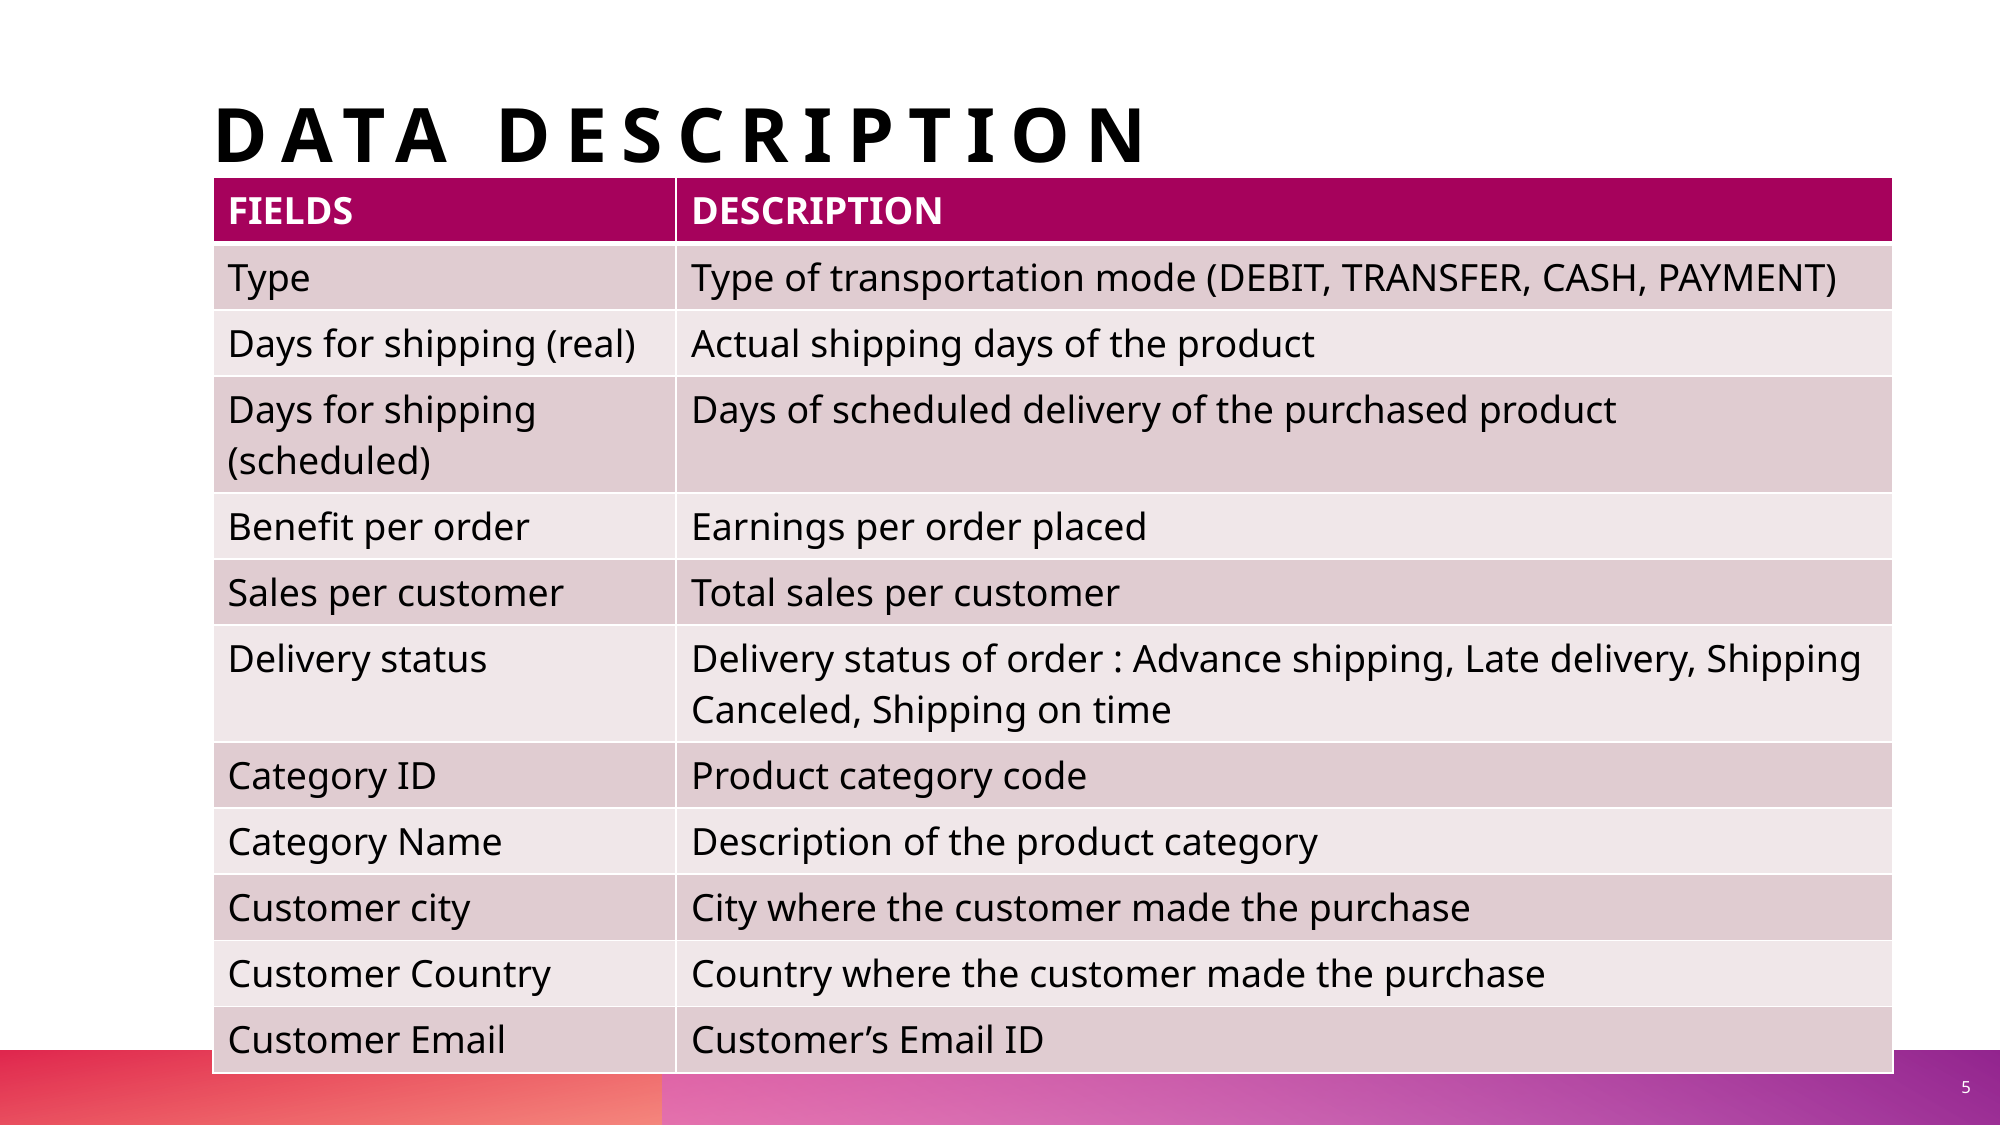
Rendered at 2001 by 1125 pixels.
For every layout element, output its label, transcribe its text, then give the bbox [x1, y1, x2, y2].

table_header DESCRIPTION [677, 178, 1892, 241]
table_cell Sales per customer [214, 560, 675, 624]
table_cell Customer’s Email ID [677, 1007, 1892, 1072]
table_cell Type [214, 246, 675, 309]
table_cell Days for shipping (real) [214, 311, 675, 375]
table_cell City where the customer made the purchase [677, 875, 1892, 940]
table_cell Delivery status [214, 626, 675, 741]
table_cell Earnings per order placed [677, 494, 1892, 558]
table_cell Customer Country [214, 941, 675, 1006]
table_cell Days of scheduled delivery of the purchased product [677, 377, 1892, 492]
table_cell Customer city [214, 875, 675, 940]
table_cell Type of transportation mode (DEBIT, TRANSFER, CASH, PAYMENT) [677, 246, 1892, 309]
table_cell Country where the customer made the purchase [677, 941, 1892, 1006]
table_cell Customer Email [214, 1007, 675, 1072]
table_header FIELDS [214, 178, 675, 241]
slide_number 5 [1913, 1051, 1986, 1125]
table_cell Category ID [214, 743, 675, 807]
table_cell Benefit per order [214, 494, 675, 558]
table_cell Delivery status of order : Advance shipping, Late delivery, Shipping Canceled, Shipping on time [677, 626, 1892, 741]
title DATA DESCRIPTION [212, 44, 1893, 177]
table_cell Days for shipping (scheduled) [214, 377, 675, 492]
table_cell Description of the product category [677, 809, 1892, 873]
table_cell Actual shipping days of the product [677, 311, 1892, 375]
table_cell Category Name [214, 809, 675, 873]
table_cell Product category code [677, 743, 1892, 807]
table_cell Total sales per customer [677, 560, 1892, 624]
